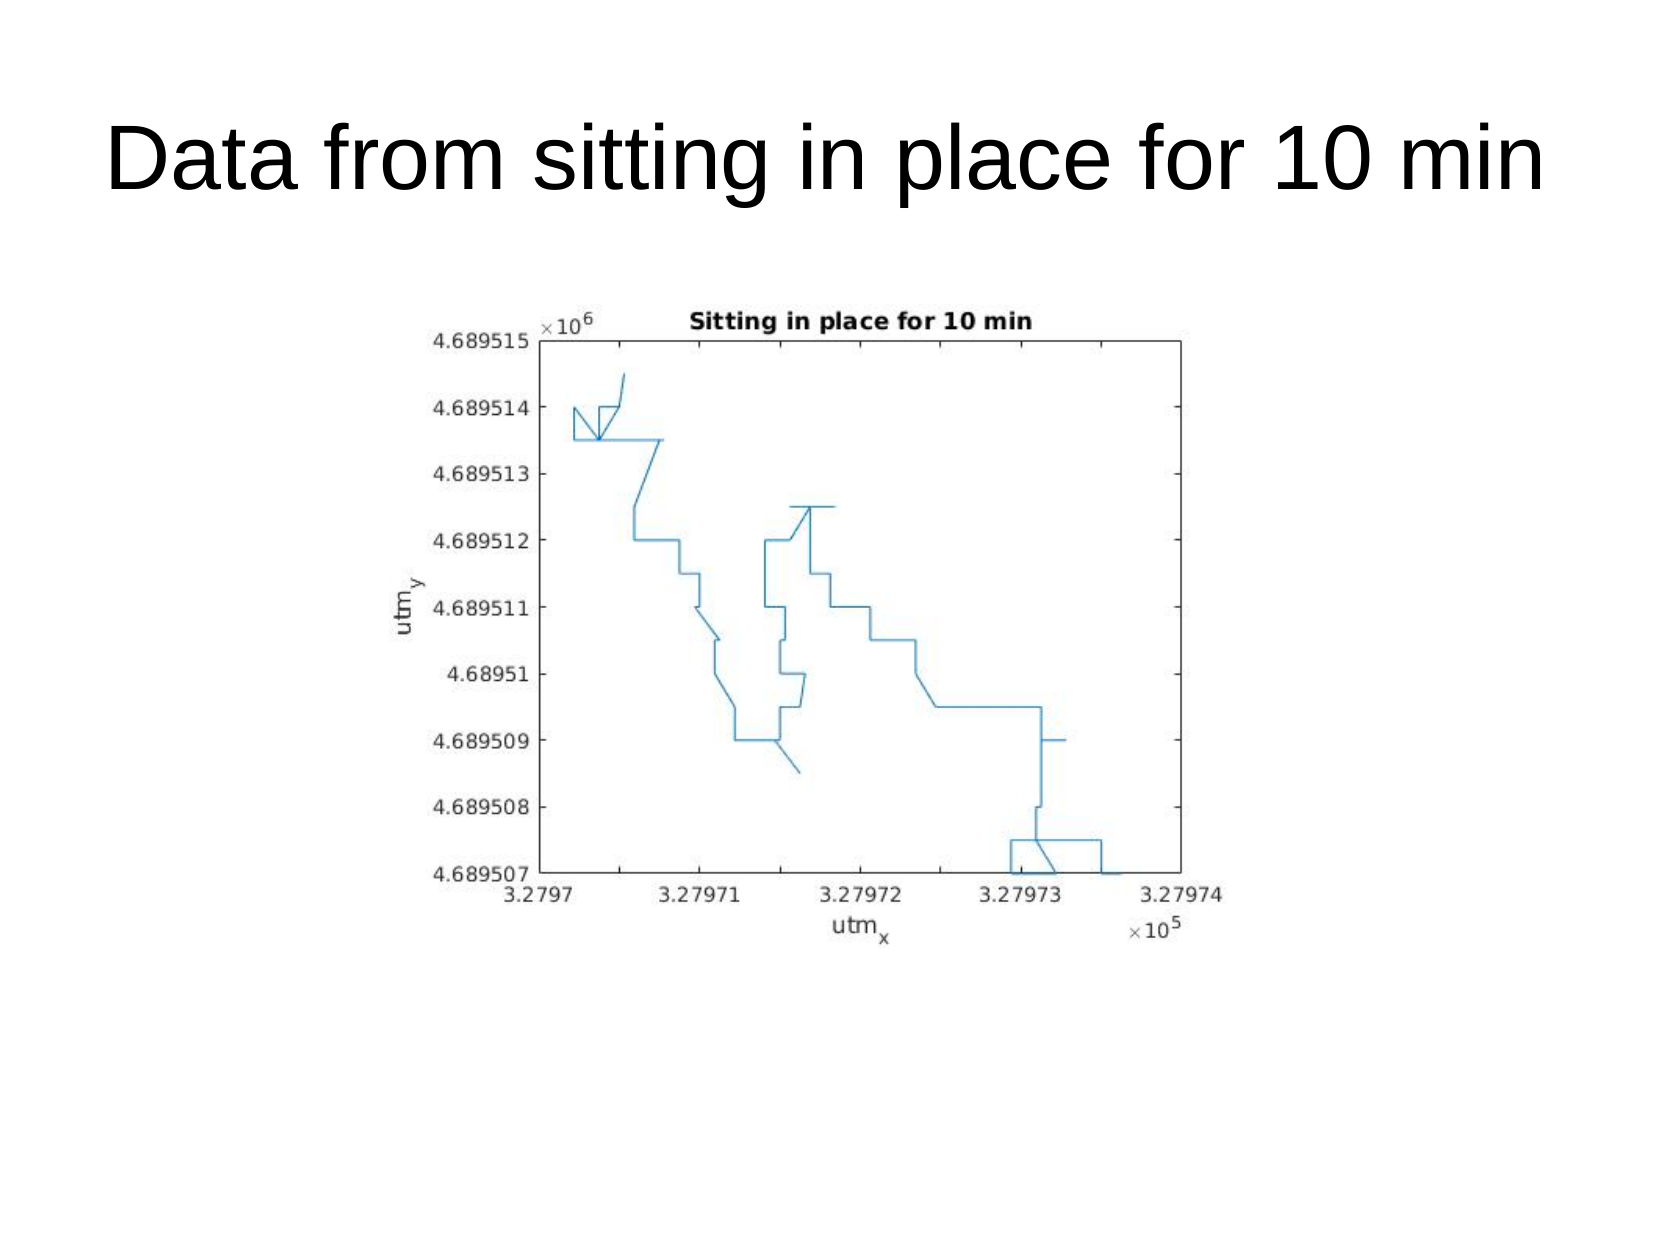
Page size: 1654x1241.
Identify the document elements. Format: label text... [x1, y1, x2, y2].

picture [389, 291, 1265, 949]
text_box Data from sitting in place for 10 min [82, 49, 1571, 257]
